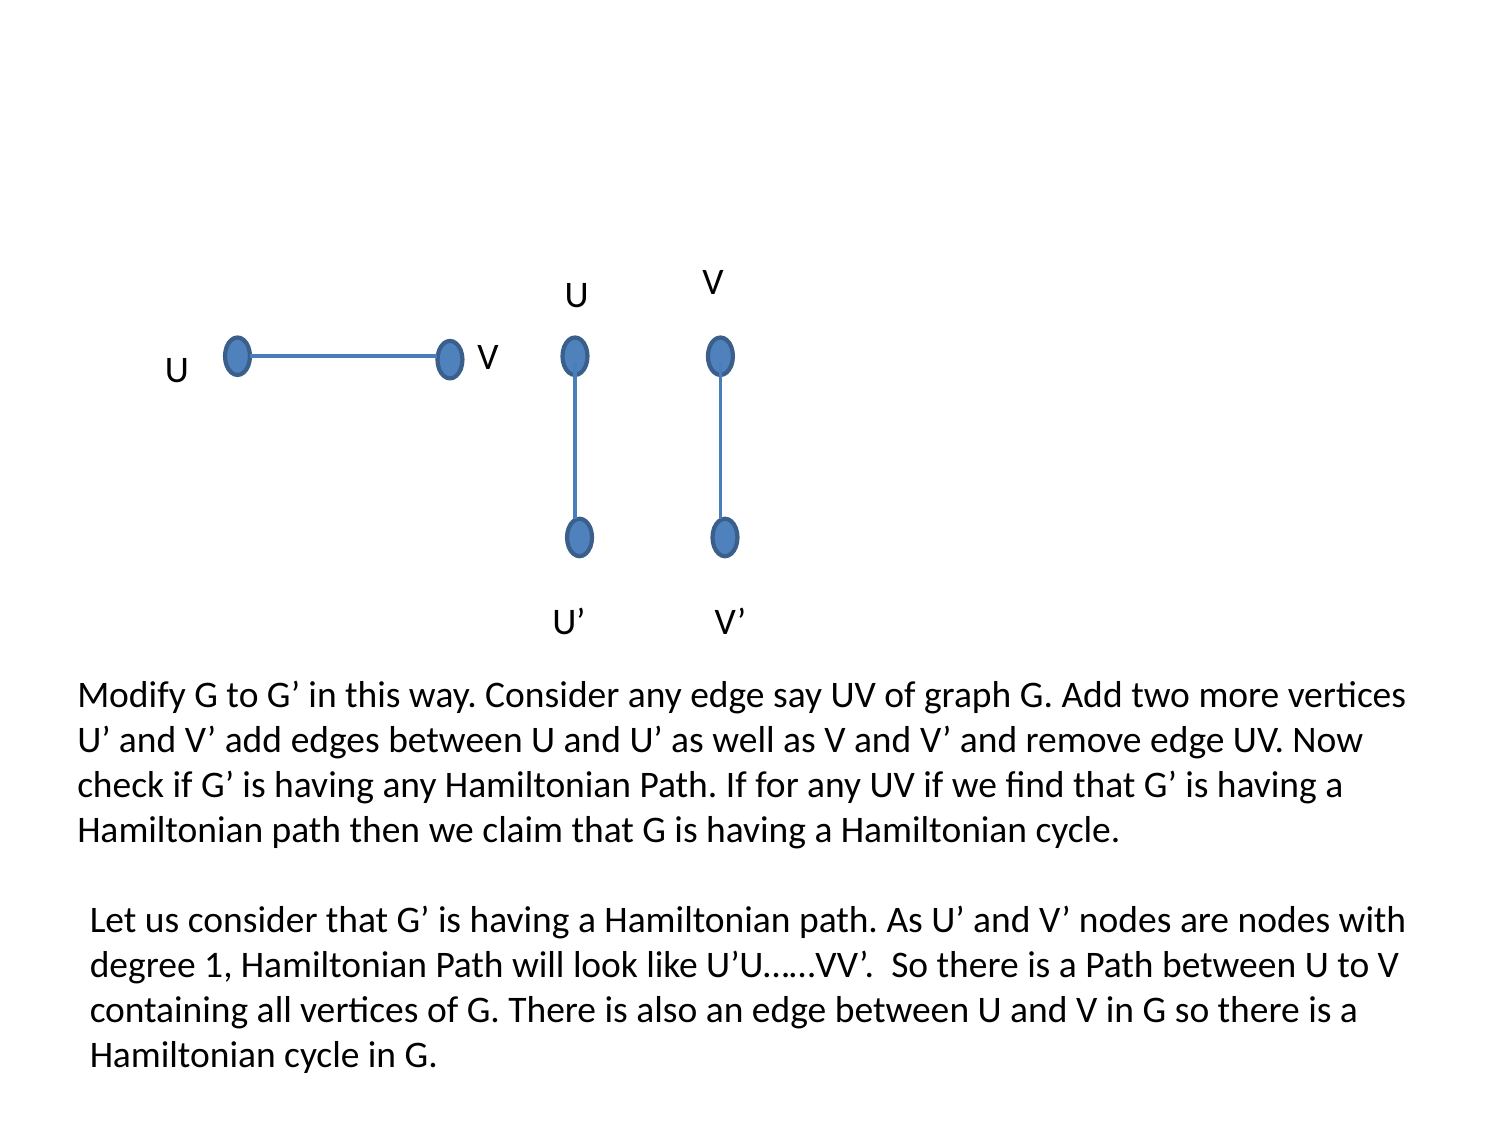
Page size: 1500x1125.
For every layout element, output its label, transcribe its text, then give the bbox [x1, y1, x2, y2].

text_box Let us consider that G’ is having a Hamiltonian path. As U’ and V’ nodes are nodes with degree 1, Hamiltonian Path will look like U’U……VV’. So there is a Path between U to V containing all vertices of G. There is also an edge between U and V in G so there is a Hamiltonian cycle in G. [75, 887, 1450, 1083]
text_box Modify G to G’ in this way. Consider any edge say UV of graph G. Add two more vertices U’ and V’ add edges between U and U’ as well as V and V’ and remove edge UV. Now check if G’ is having any Hamiltonian Path. If for any UV if we find that G’ is having a Hamiltonian path then we claim that G is having a Hamiltonian cycle. [62, 662, 1450, 858]
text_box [149, 249, 776, 651]
